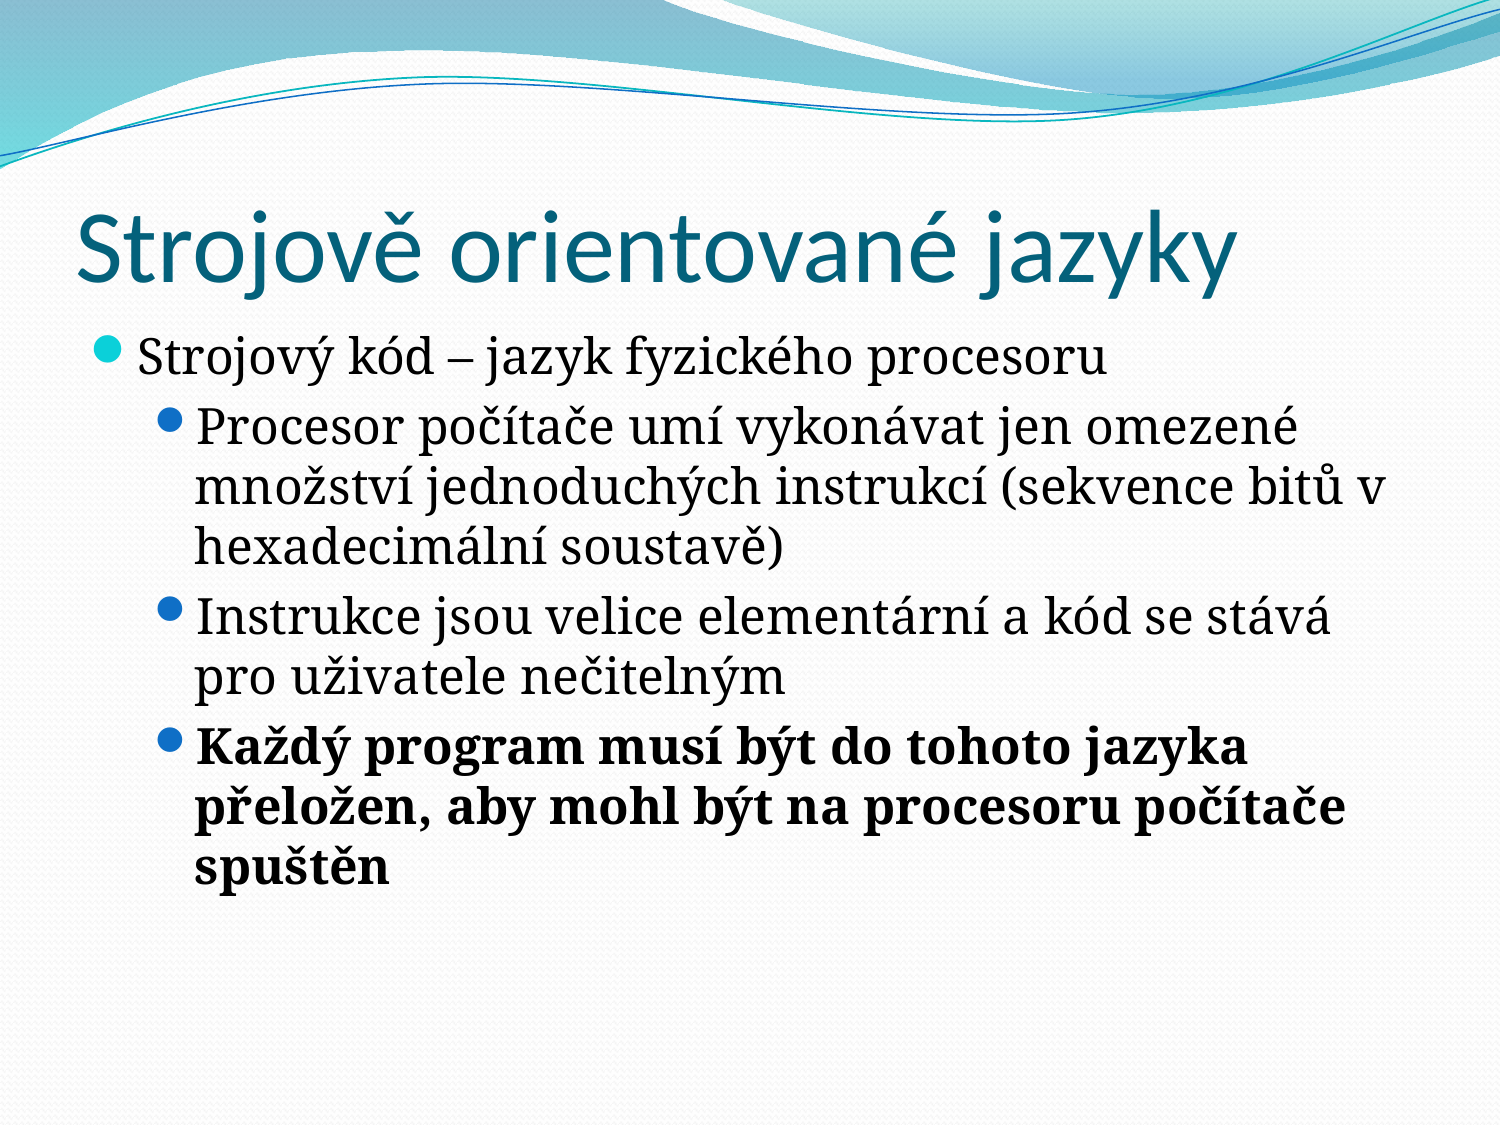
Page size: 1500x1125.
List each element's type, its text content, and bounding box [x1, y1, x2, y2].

list Strojový kód – jazyk fyzického procesoru Procesor počítače umí vykonávat jen omezené množství jednoduchých instrukcí (sekvence bitů v hexadecimální soustavě) Instrukce jsou velice elementární a kód se stává pro uživatele nečitelným Každý program musí být do tohoto jazyka přeložen, aby mohl být na procesoru počítače spuštěn [75, 317, 1425, 1038]
title Strojově orientované jazyky [75, 115, 1425, 303]
